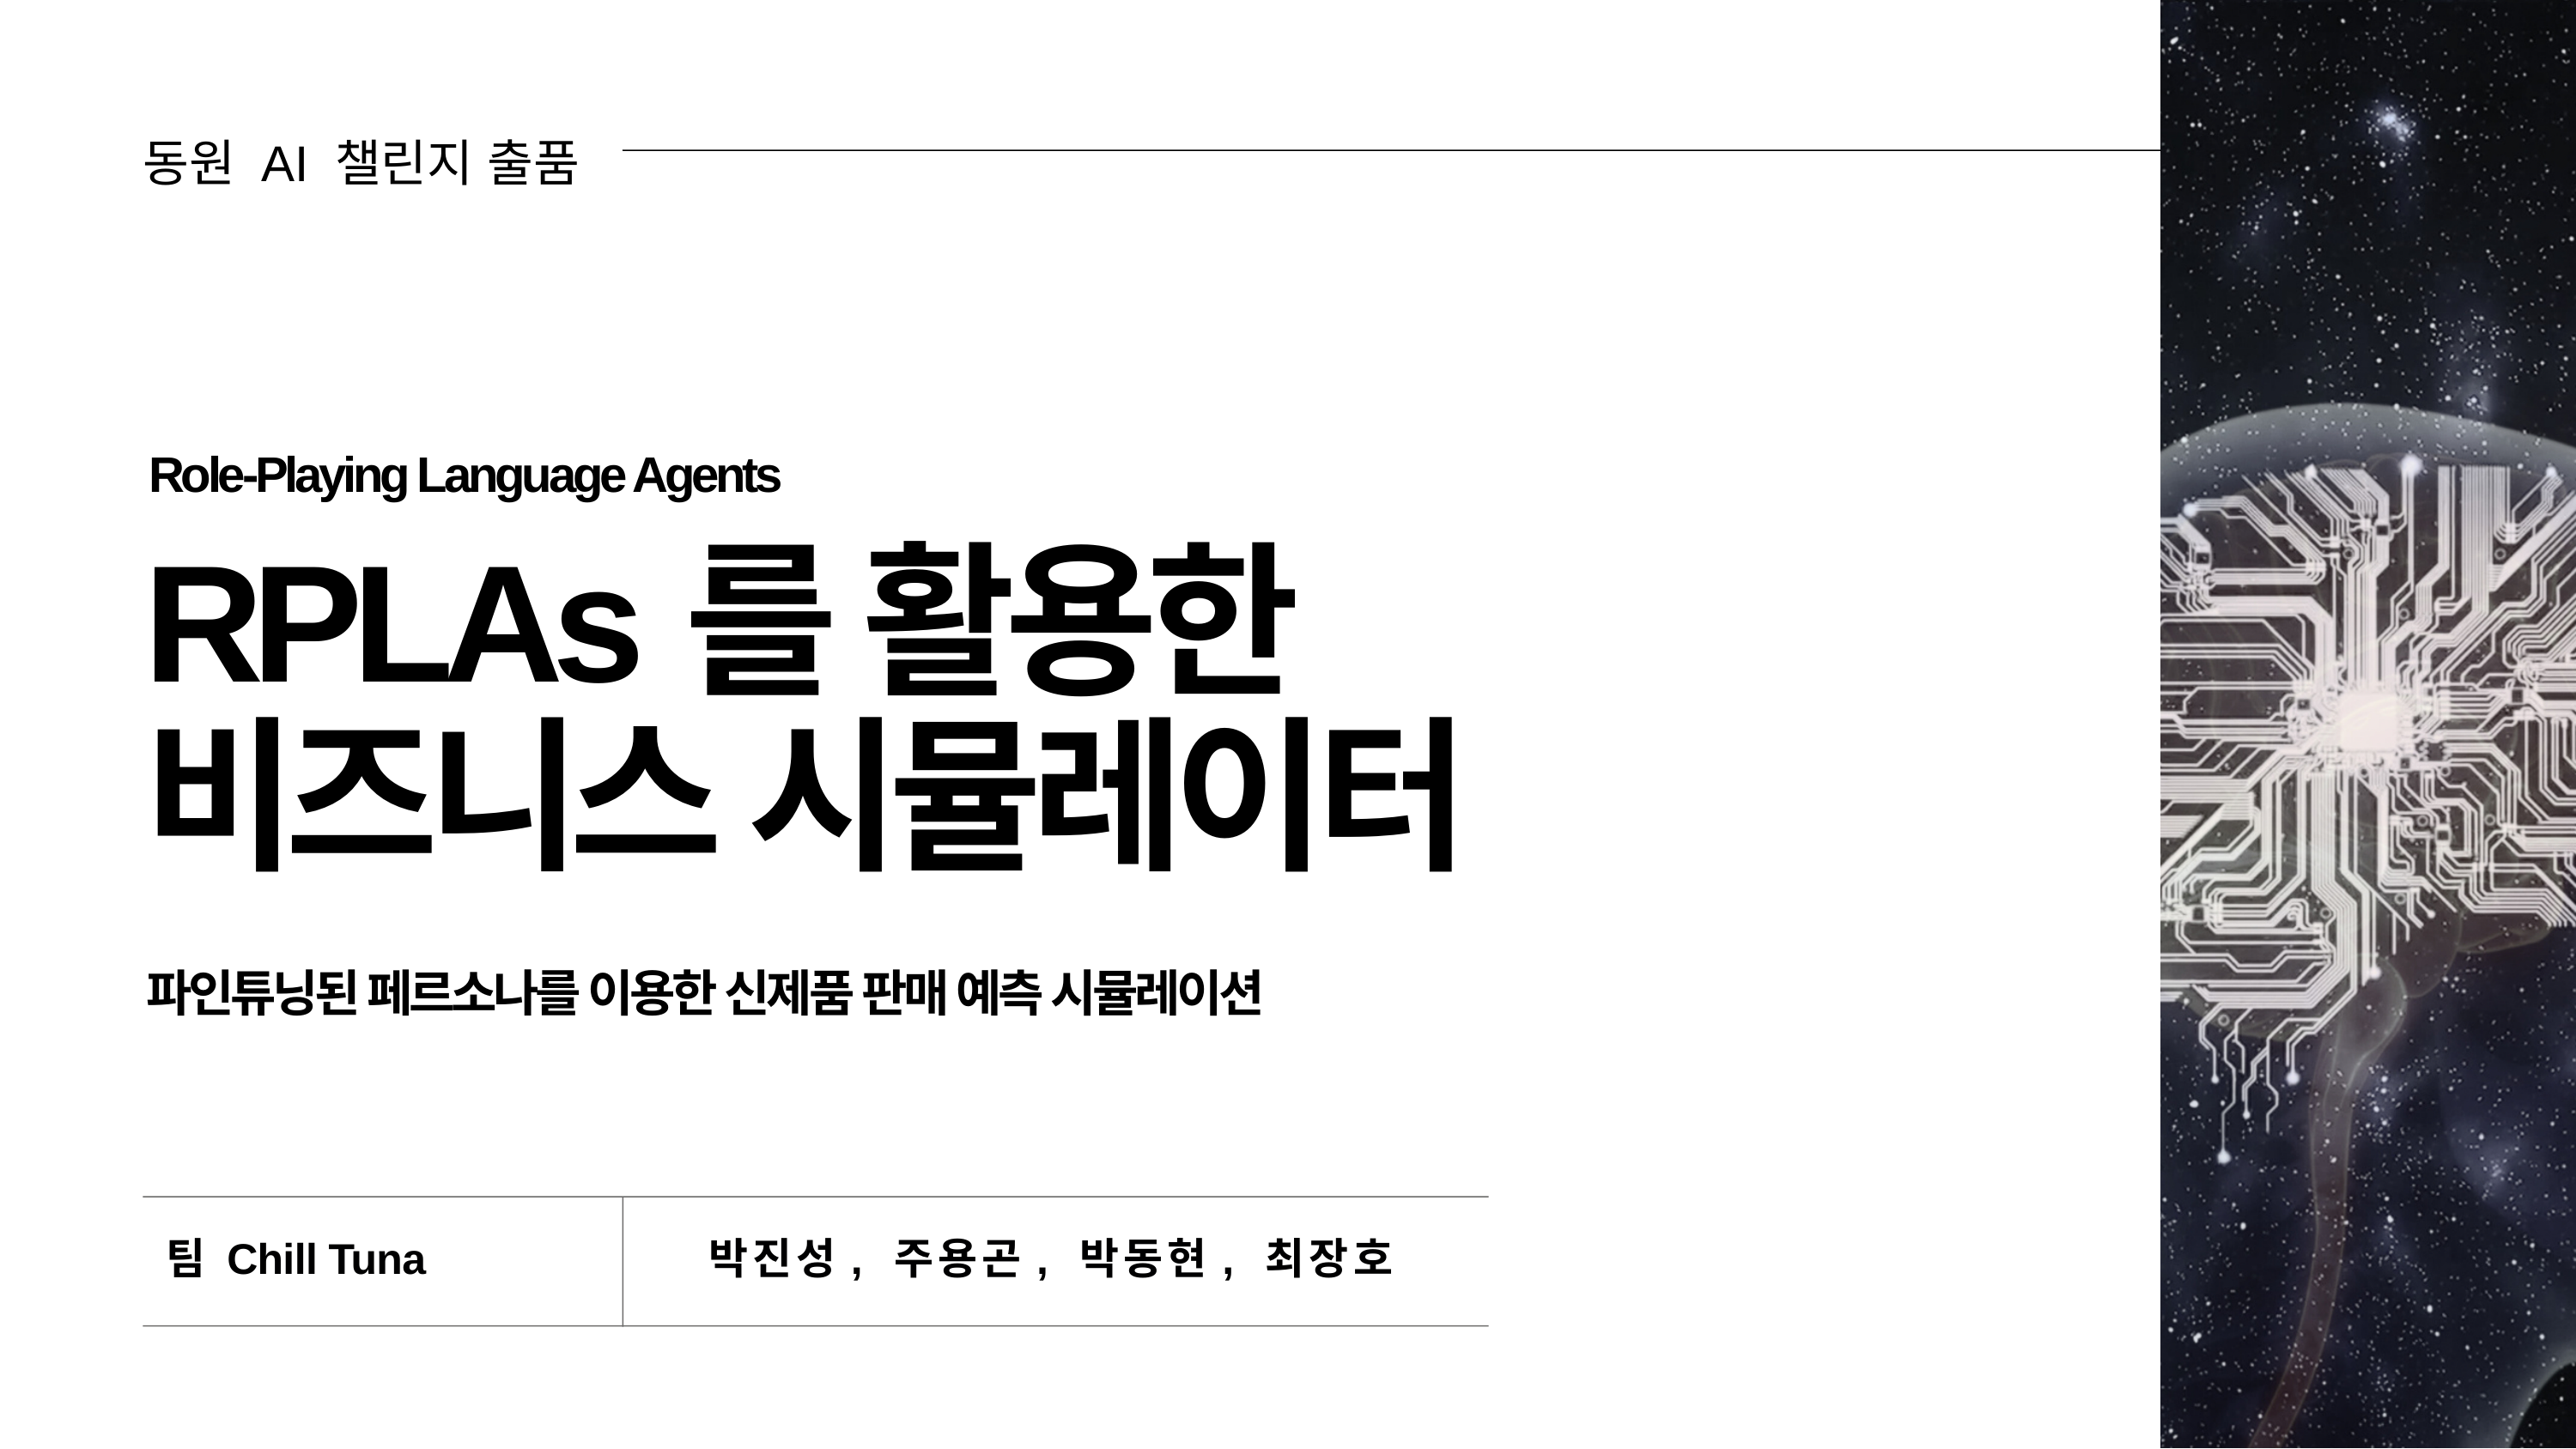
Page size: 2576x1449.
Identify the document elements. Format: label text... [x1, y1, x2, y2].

text_box Role-Playing Language Agents [149, 445, 1562, 503]
text_box 파인튜닝된 페르소나를 이용한 신제품 판매 예측 시뮬레이션 [146, 964, 1559, 1022]
text_box 박진성, 주용곤, 박동현, 최장호 [708, 1232, 1414, 1283]
text_box RPLAs를 활용한 비즈니스 시뮬레이터 [143, 540, 1739, 891]
text_box 팀 Chill Tuna [166, 1234, 687, 1283]
text_box 동원 AI 챌린지 출품 [143, 121, 670, 192]
text_box [2160, 0, 2576, 1449]
